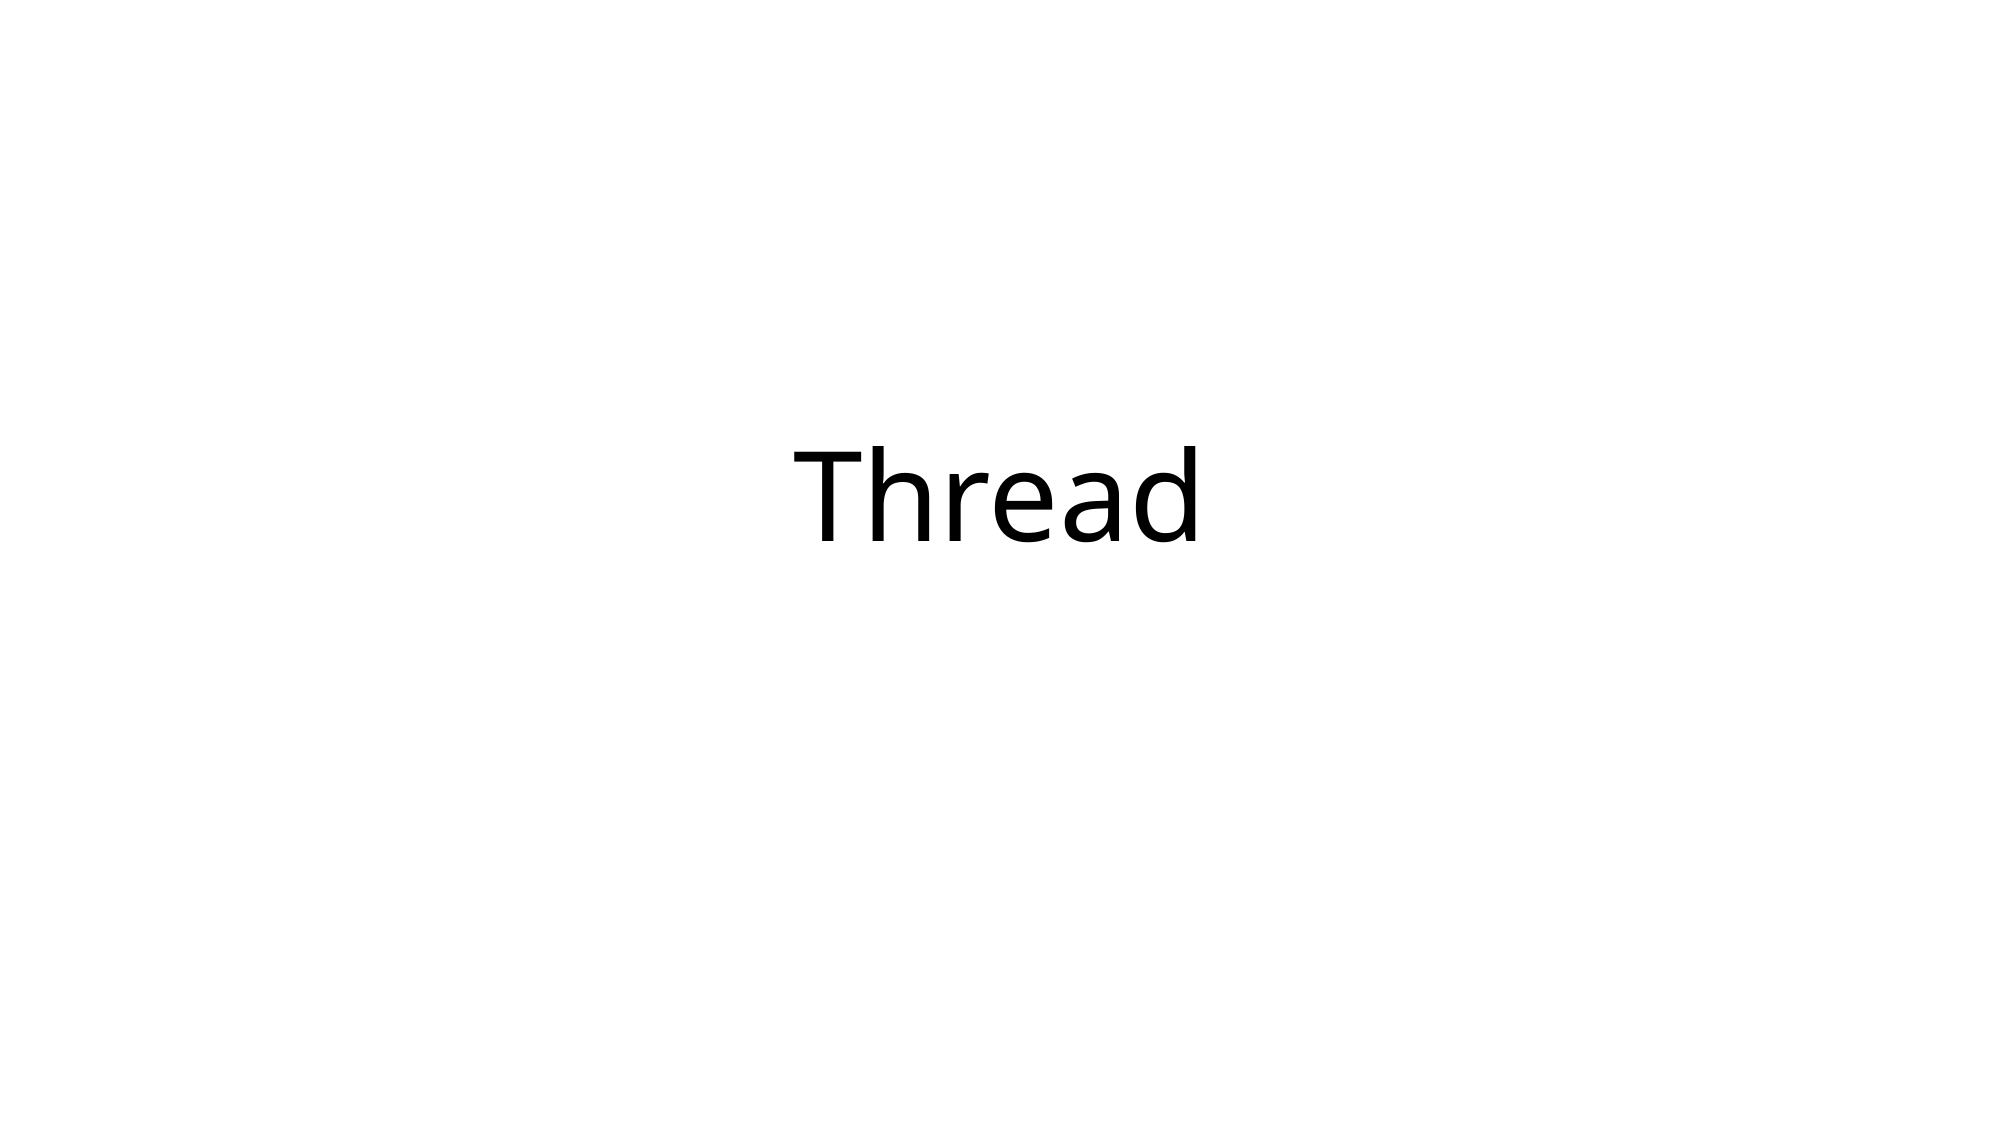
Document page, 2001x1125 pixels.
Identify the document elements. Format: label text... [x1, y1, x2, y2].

title Thread [249, 184, 1750, 576]
